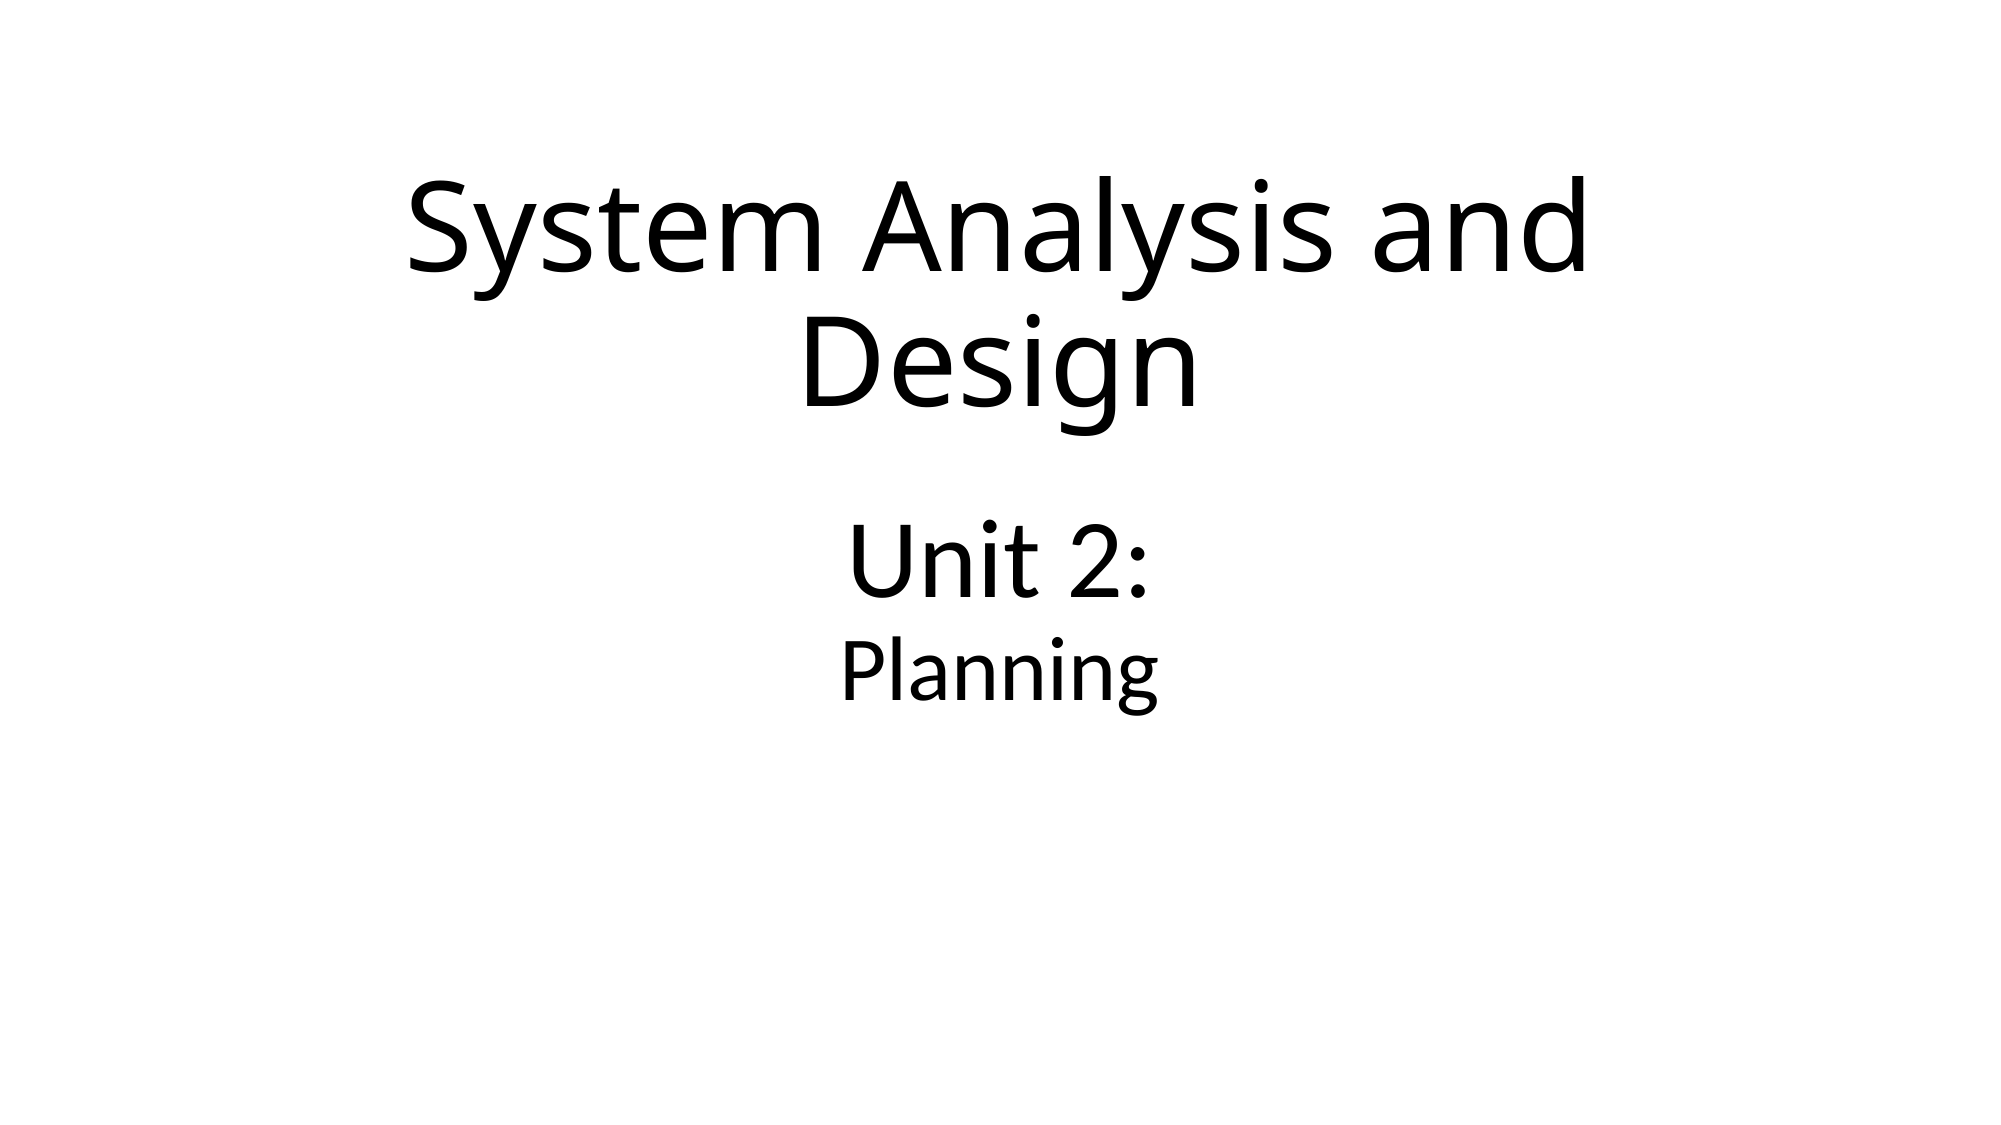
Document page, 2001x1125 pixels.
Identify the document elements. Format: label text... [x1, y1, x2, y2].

subtitle Unit 2: Planning [249, 492, 1750, 870]
title System Analysis and Design [249, 184, 1750, 442]
